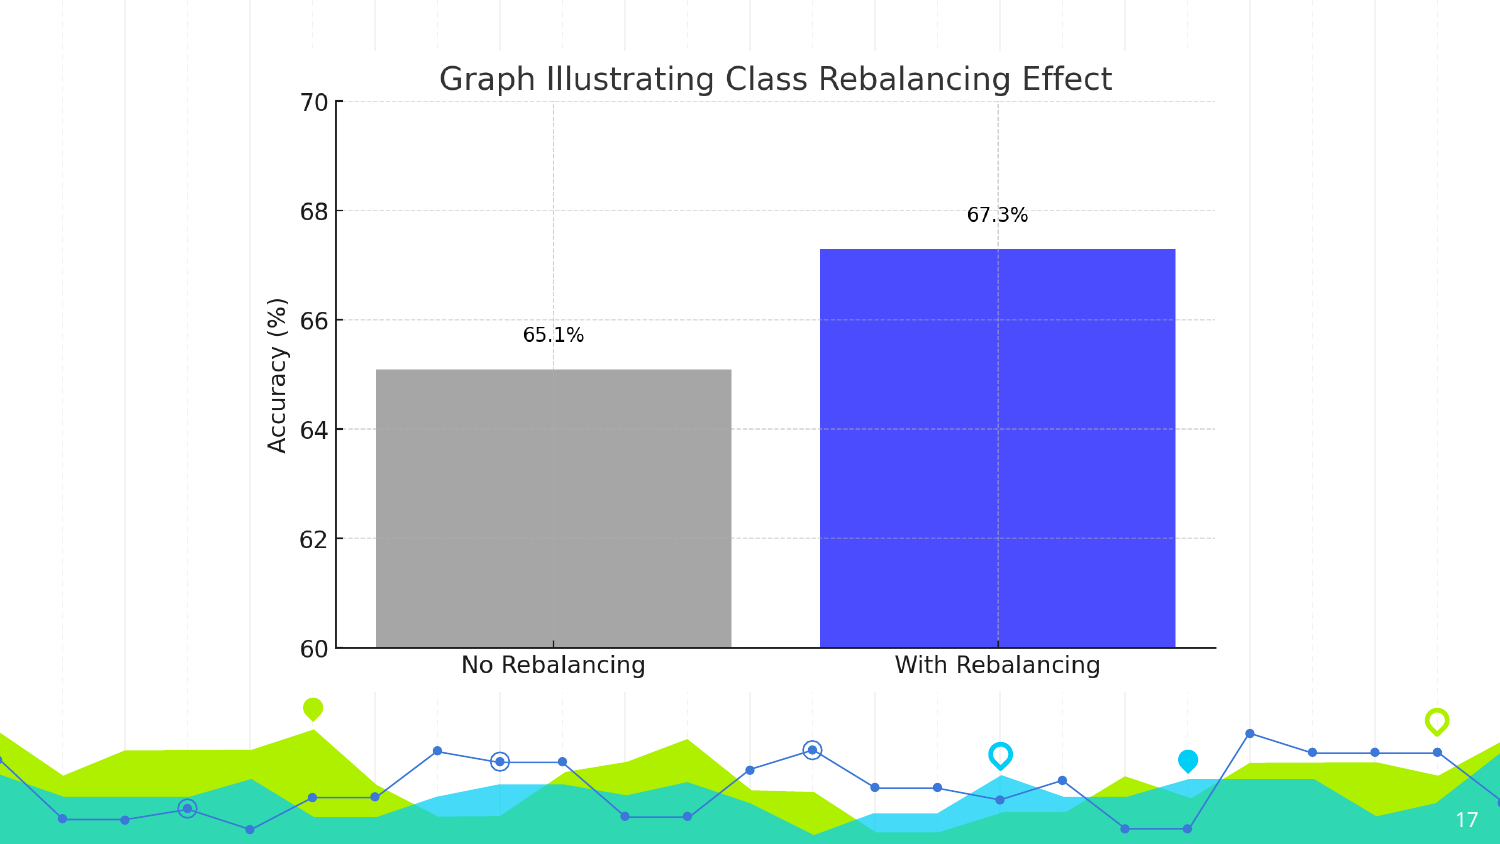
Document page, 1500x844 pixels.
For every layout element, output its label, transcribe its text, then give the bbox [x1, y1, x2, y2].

picture [253, 51, 1230, 693]
slide_number 17 [1403, 791, 1494, 844]
